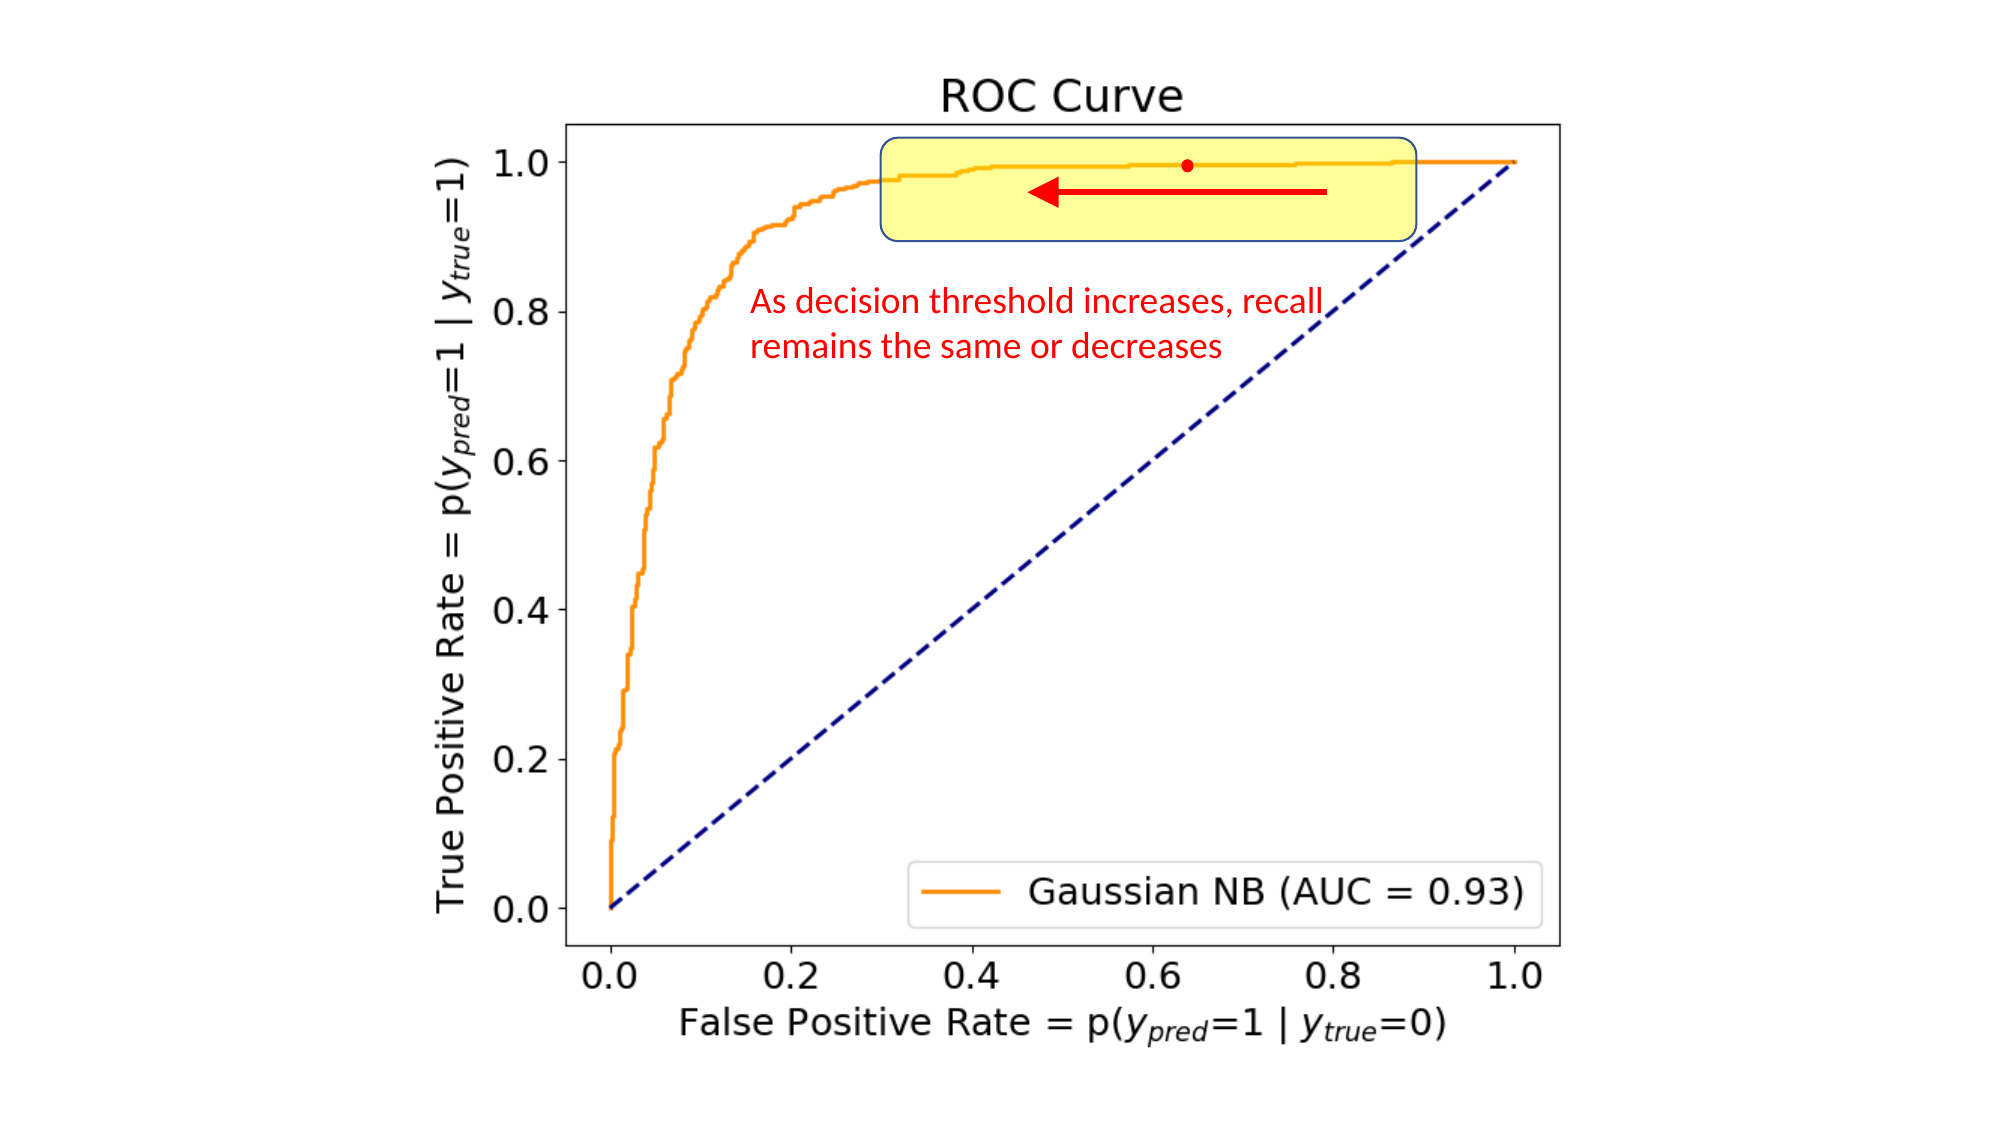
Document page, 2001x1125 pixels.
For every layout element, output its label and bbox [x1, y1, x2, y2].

text_box [399, 37, 1600, 1088]
